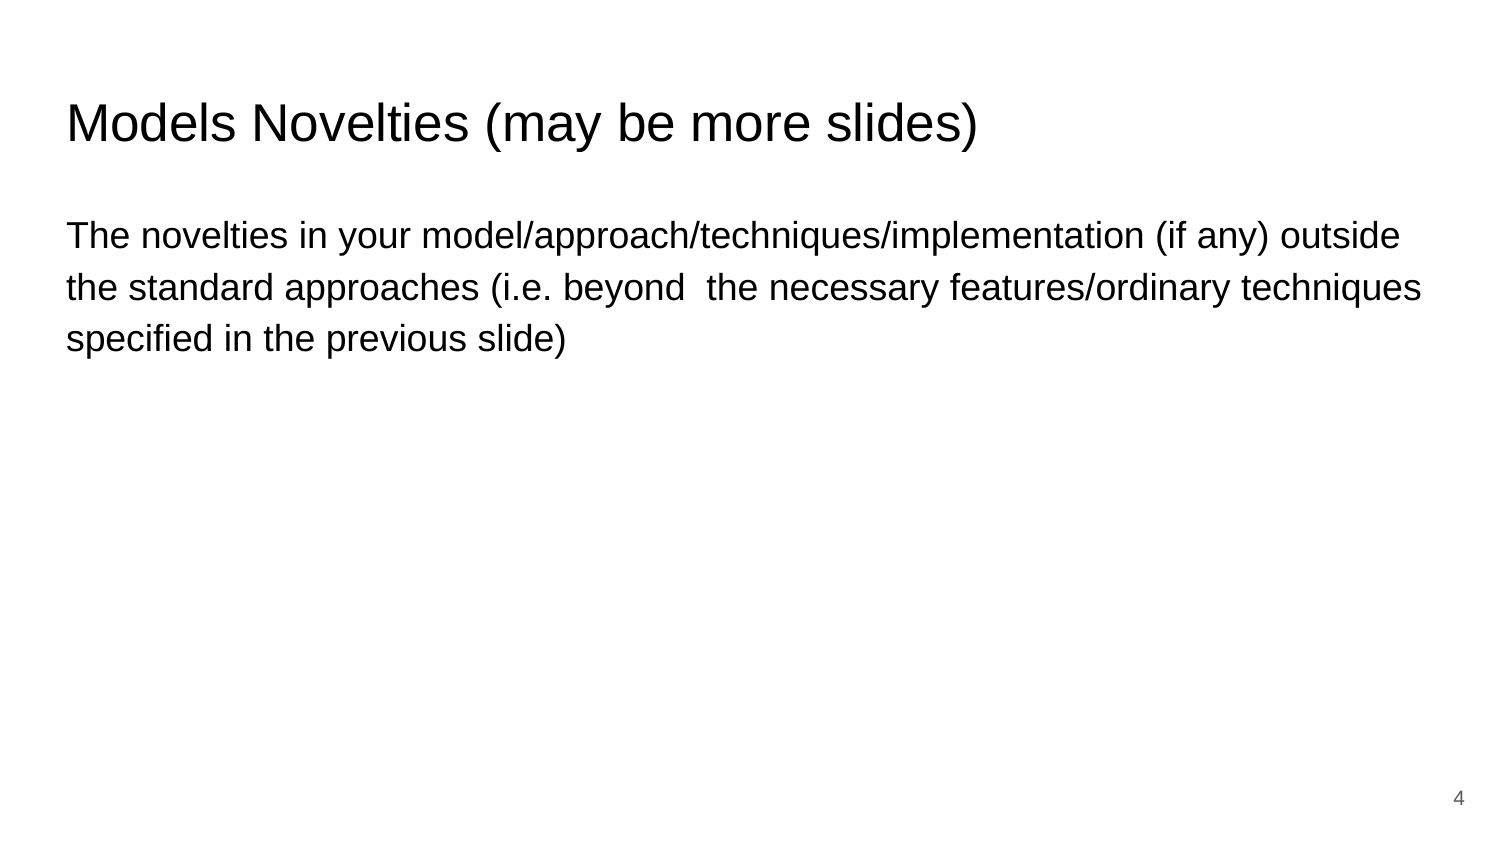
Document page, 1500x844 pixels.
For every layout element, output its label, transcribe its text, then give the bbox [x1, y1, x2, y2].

title Models Novelties (may be more slides) [51, 72, 1449, 167]
list The novelties in your model/approach/techniques/implementation (if any) outside the standard approaches (i.e. beyond the necessary features/ordinary techniques specified in the previous slide) [51, 189, 1449, 750]
slide_number ‹#› [1389, 764, 1480, 830]
